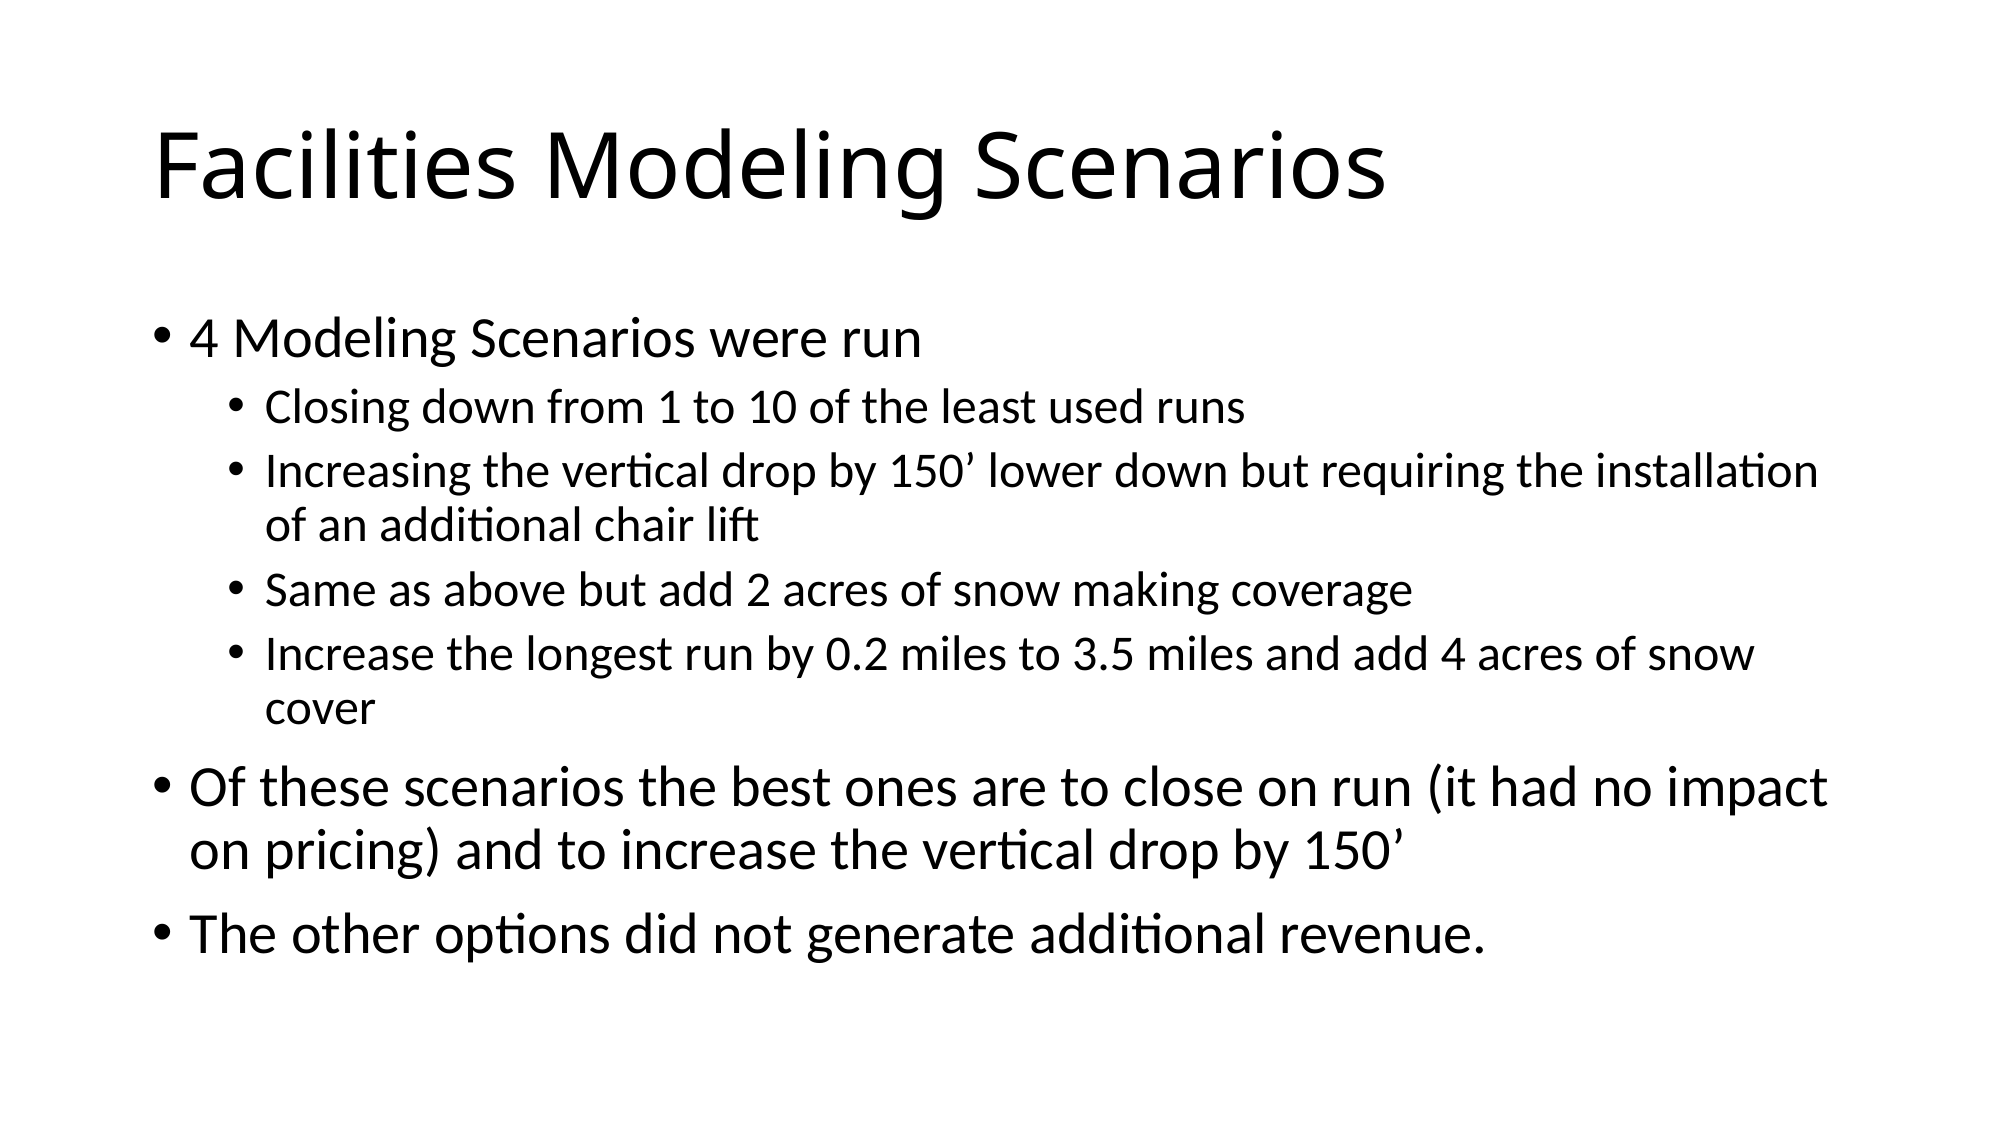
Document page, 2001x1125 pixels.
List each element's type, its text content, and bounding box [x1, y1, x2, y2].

list 4 Modeling Scenarios were run Closing down from 1 to 10 of the least used runs Increasing the vertical drop by 150’ lower down but requiring the installation of an additional chair lift Same as above but add 2 acres of snow making coverage Increase the longest run by 0.2 miles to 3.5 miles and add 4 acres of snow cover Of these scenarios the best ones are to close on run (it had no impact on pricing) and to increase the vertical drop by 150’ The other options did not generate additional revenue. [137, 299, 1863, 1014]
title Facilities Modeling Scenarios [137, 59, 1863, 278]
